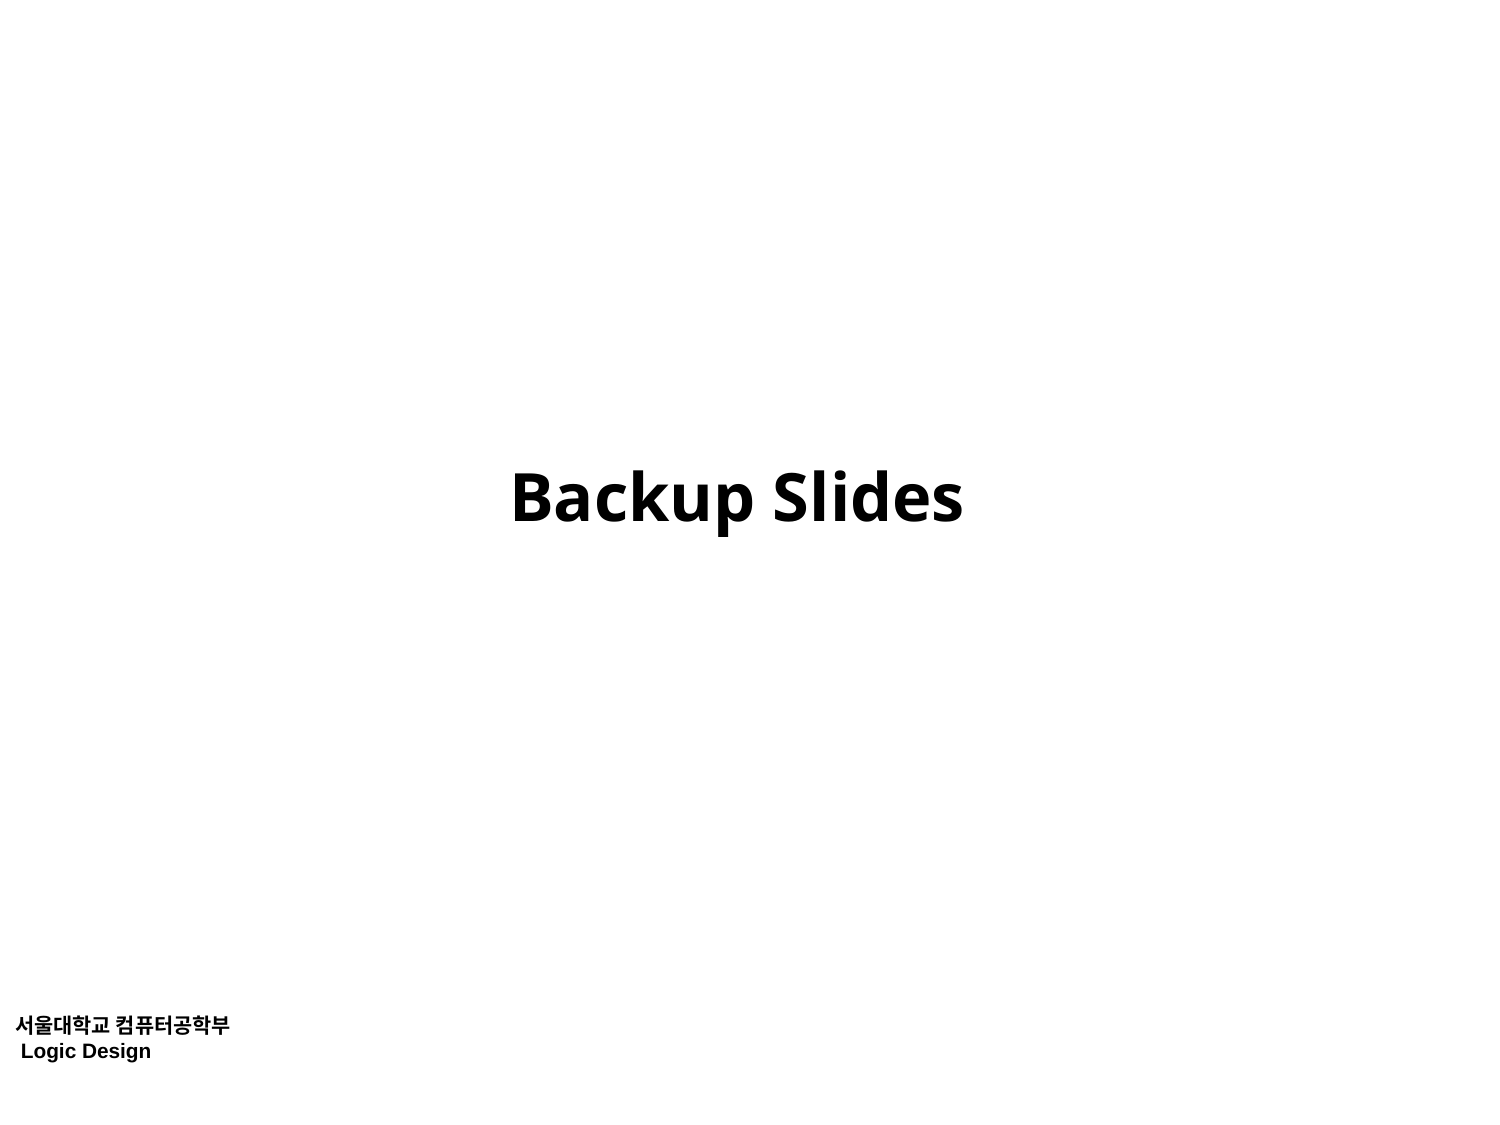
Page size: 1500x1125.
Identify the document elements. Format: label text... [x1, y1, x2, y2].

text_box Backup Slides [494, 456, 981, 543]
slide_number 서울대학교 컴퓨터공학부 Logic Design Chap1.49 [0, 1049, 313, 1125]
